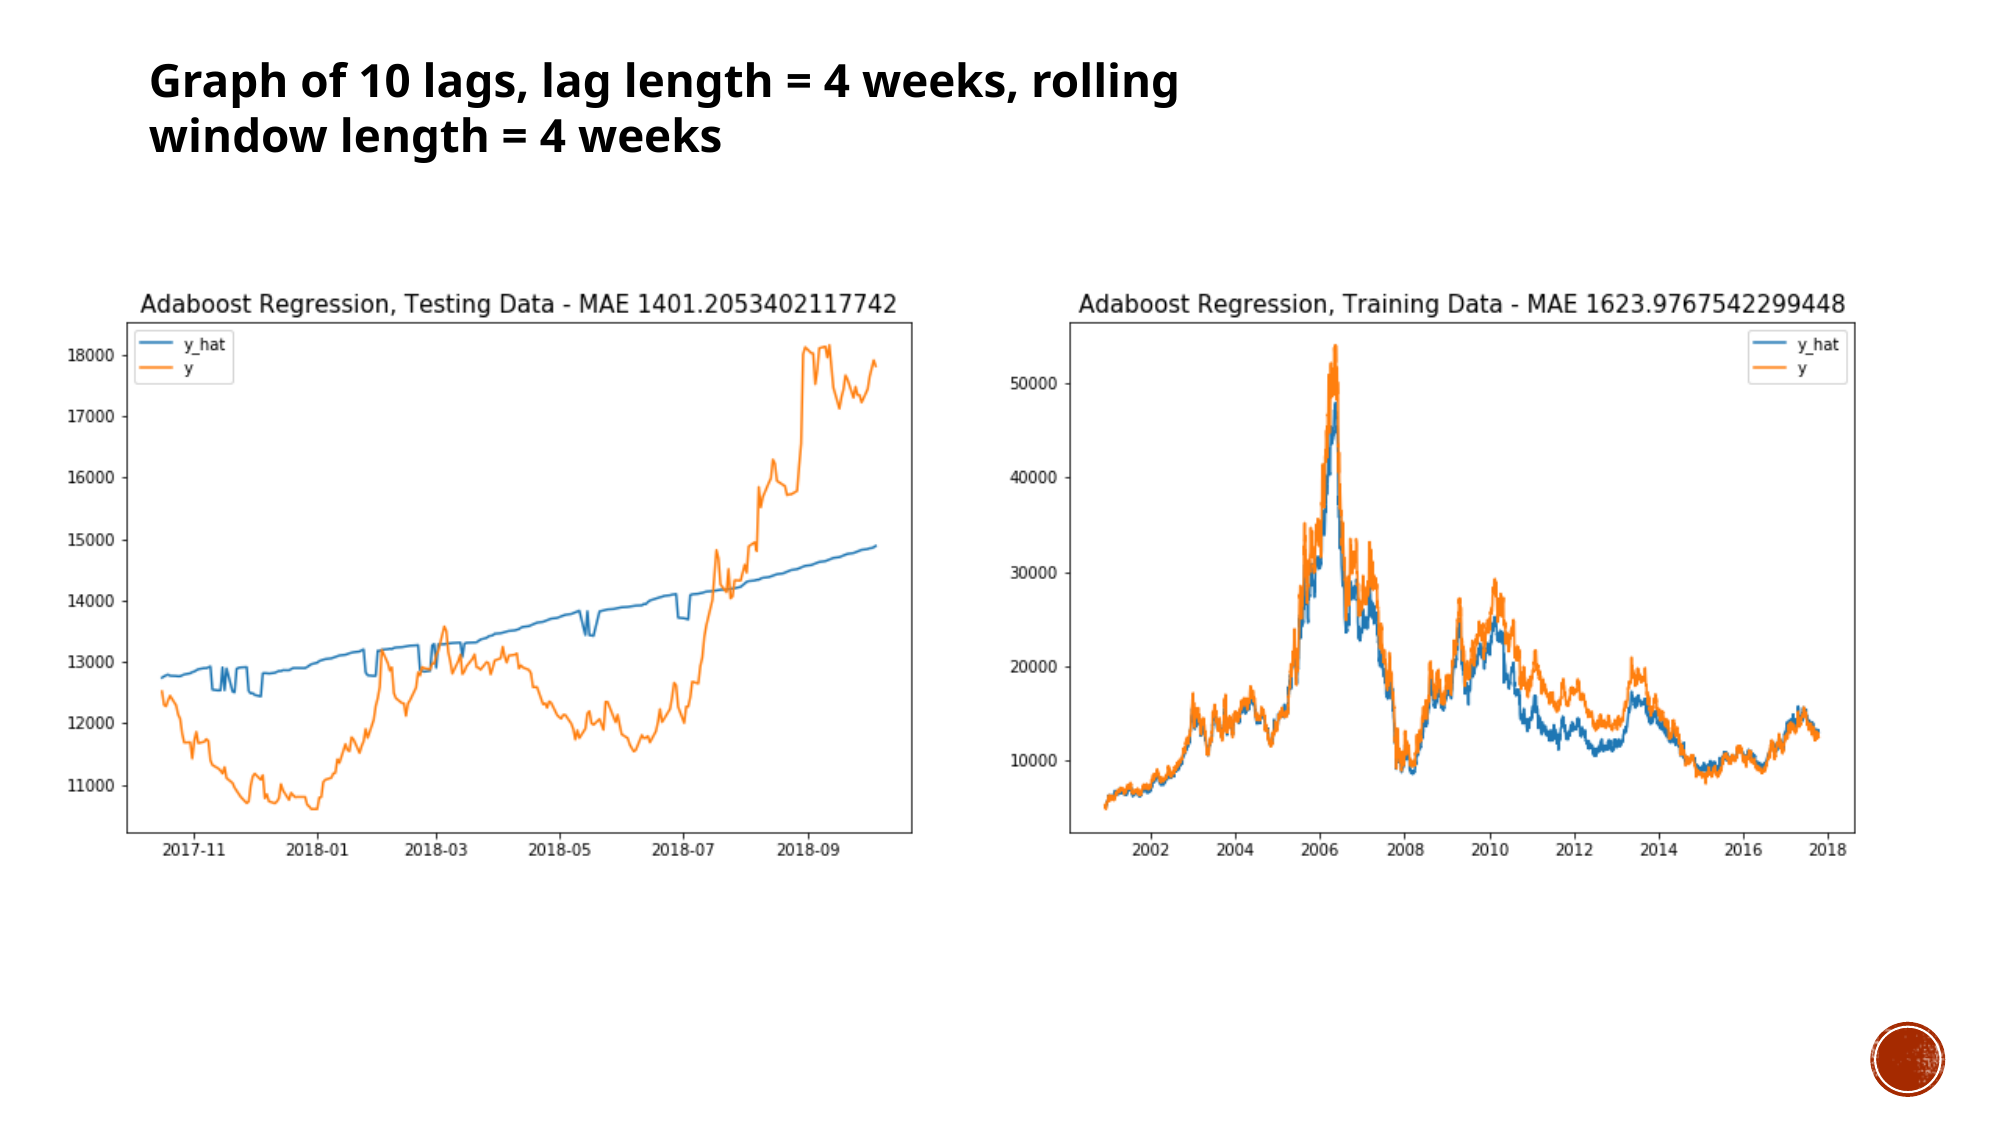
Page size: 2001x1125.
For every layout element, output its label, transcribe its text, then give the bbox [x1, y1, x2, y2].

text_box Graph of 10 lags, lag length = 4 weeks, rolling window length = 4 weeks [134, 44, 1293, 170]
picture [0, 241, 1956, 917]
